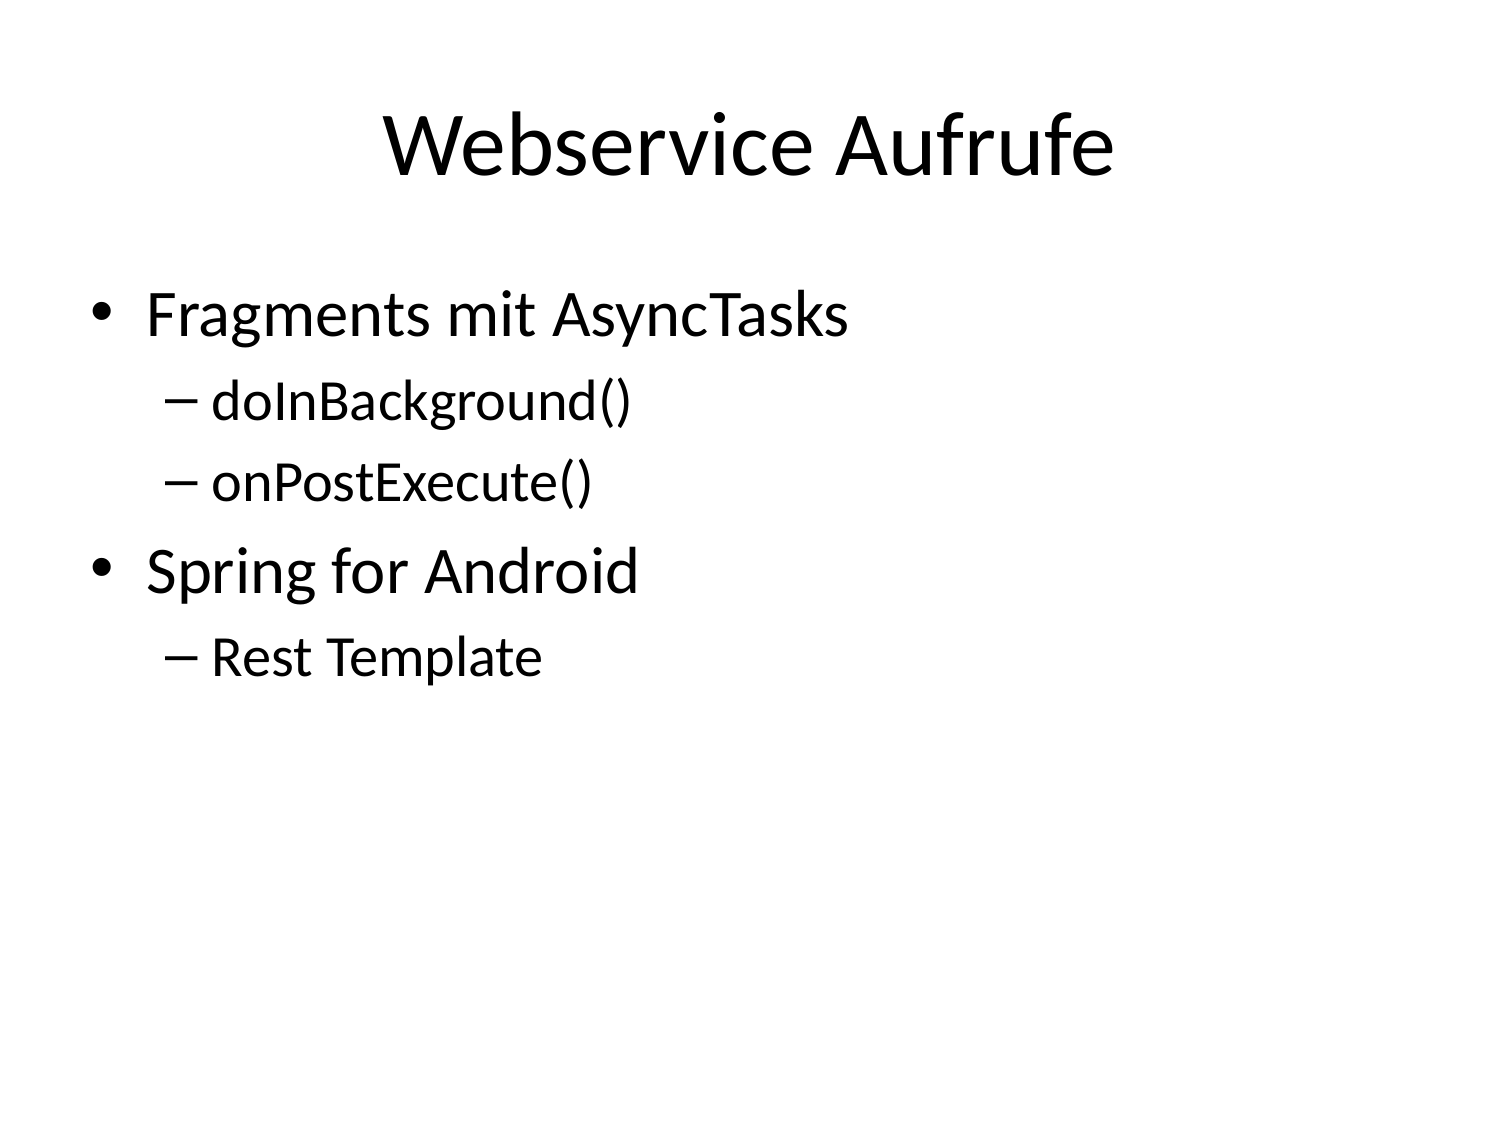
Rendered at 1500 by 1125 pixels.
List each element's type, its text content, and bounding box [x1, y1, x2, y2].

list Fragments mit AsyncTasks doInBackground() onPostExecute() Spring for Android Rest Template [75, 262, 1425, 1005]
title Webservice Aufrufe [75, 45, 1425, 233]
